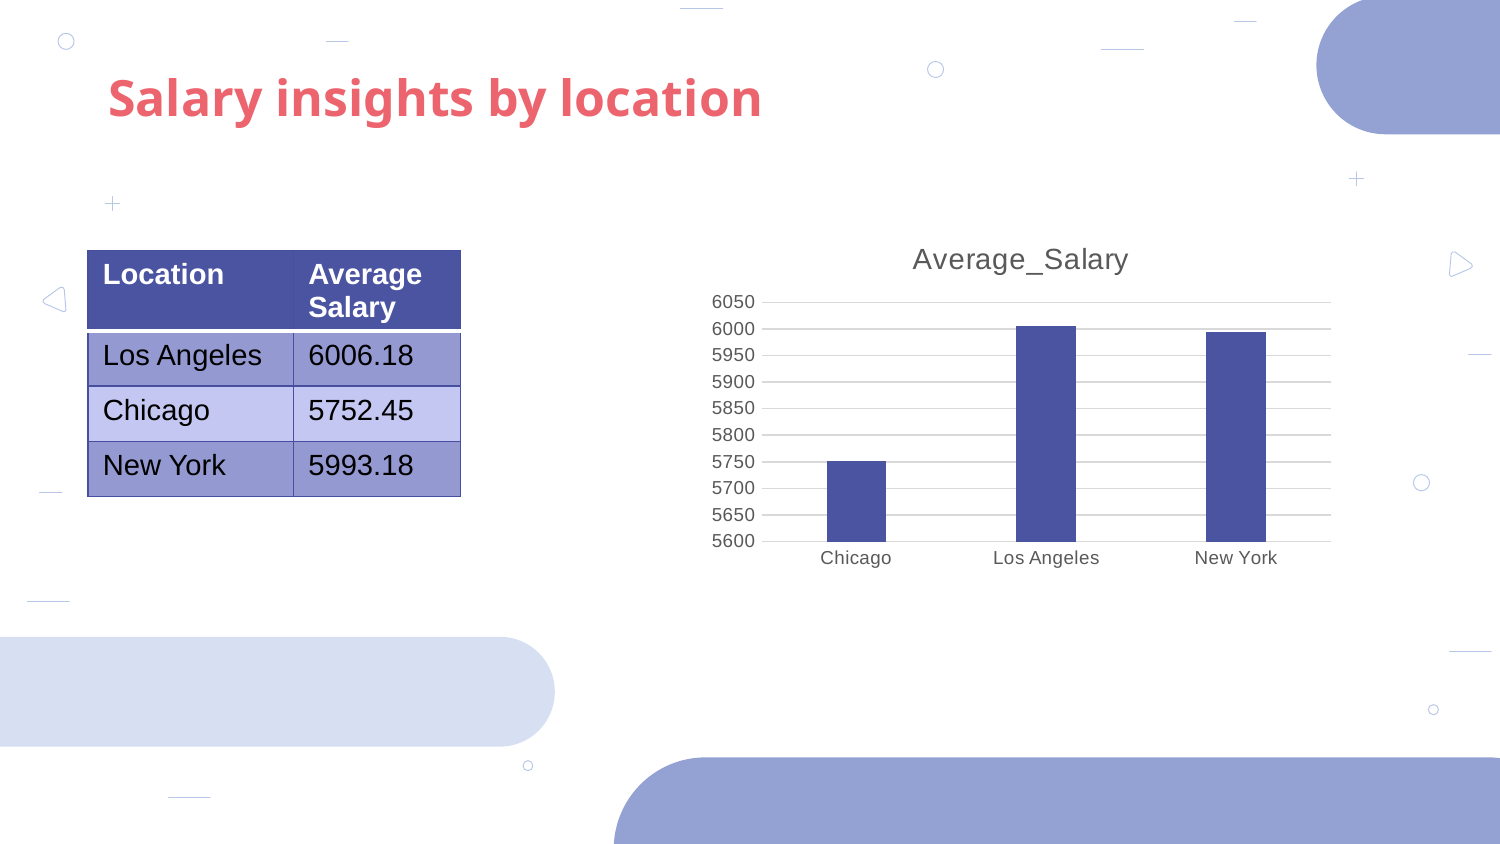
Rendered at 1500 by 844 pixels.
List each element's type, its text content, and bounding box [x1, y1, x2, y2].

title Salary insights by location [93, 51, 868, 146]
table_cell Los Angeles [89, 333, 293, 385]
table_header Average Salary [294, 251, 460, 329]
table_cell 5752.45 [294, 387, 460, 441]
table_cell Chicago [89, 387, 293, 441]
chart [698, 218, 1344, 577]
table_cell 5993.18 [294, 442, 460, 496]
table_cell 6006.18 [294, 333, 460, 385]
table_cell New York [89, 442, 293, 496]
table_header Location [89, 251, 293, 329]
